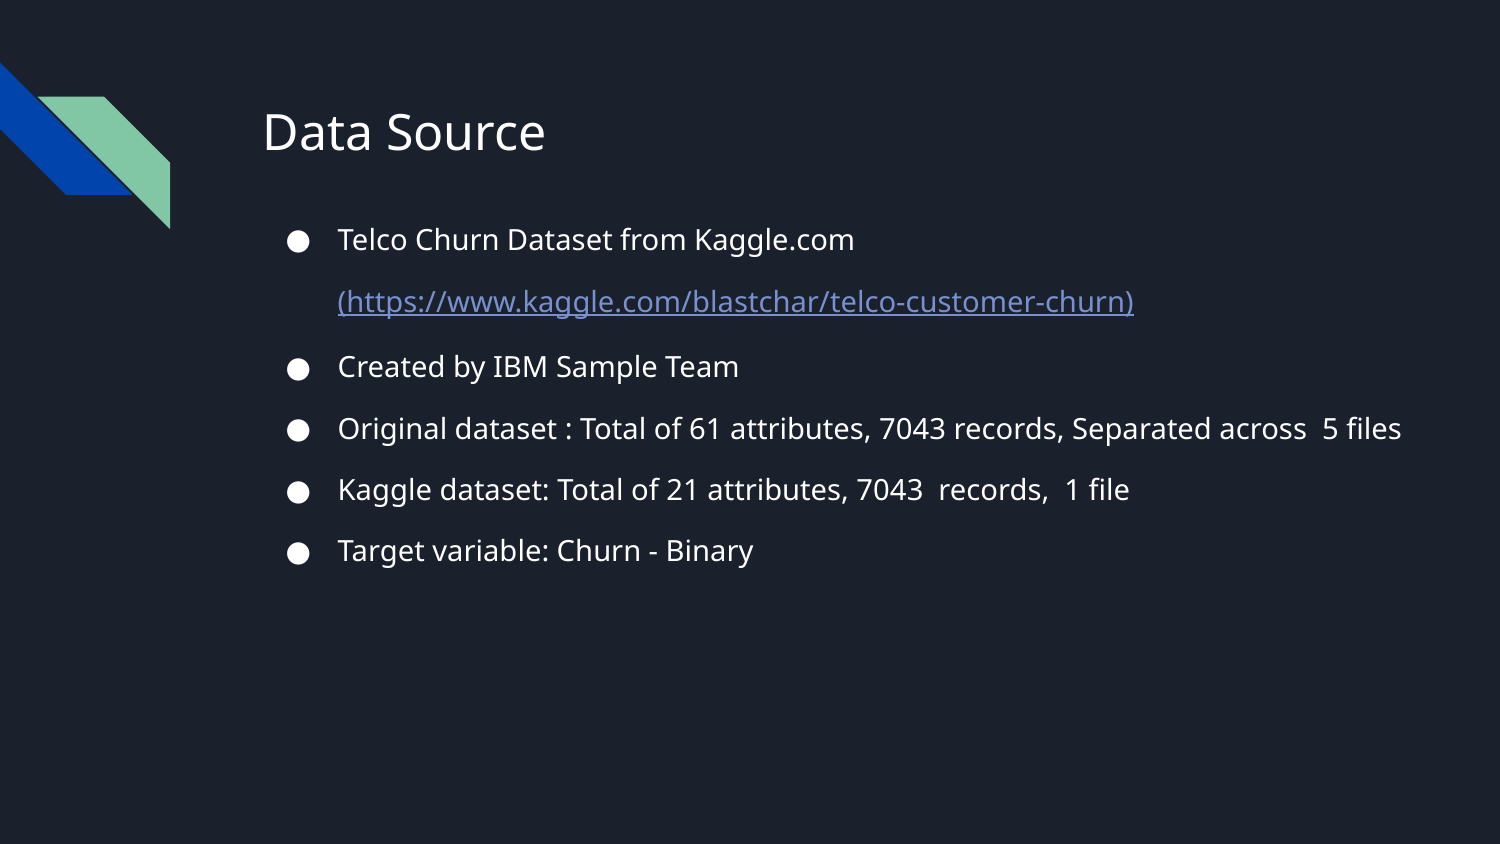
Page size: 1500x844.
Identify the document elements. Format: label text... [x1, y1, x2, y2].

list Telco Churn Dataset from Kaggle.com (https://www.kaggle.com/blastchar/telco-customer-churn) Created by IBM Sample Team Original dataset : Total of 61 attributes, 7043 records, Separated across 5 files Kaggle dataset: Total of 21 attributes, 7043 records, 1 file Target variable: Churn - Binary [247, 200, 1418, 740]
title Data Source [247, 85, 1318, 191]
